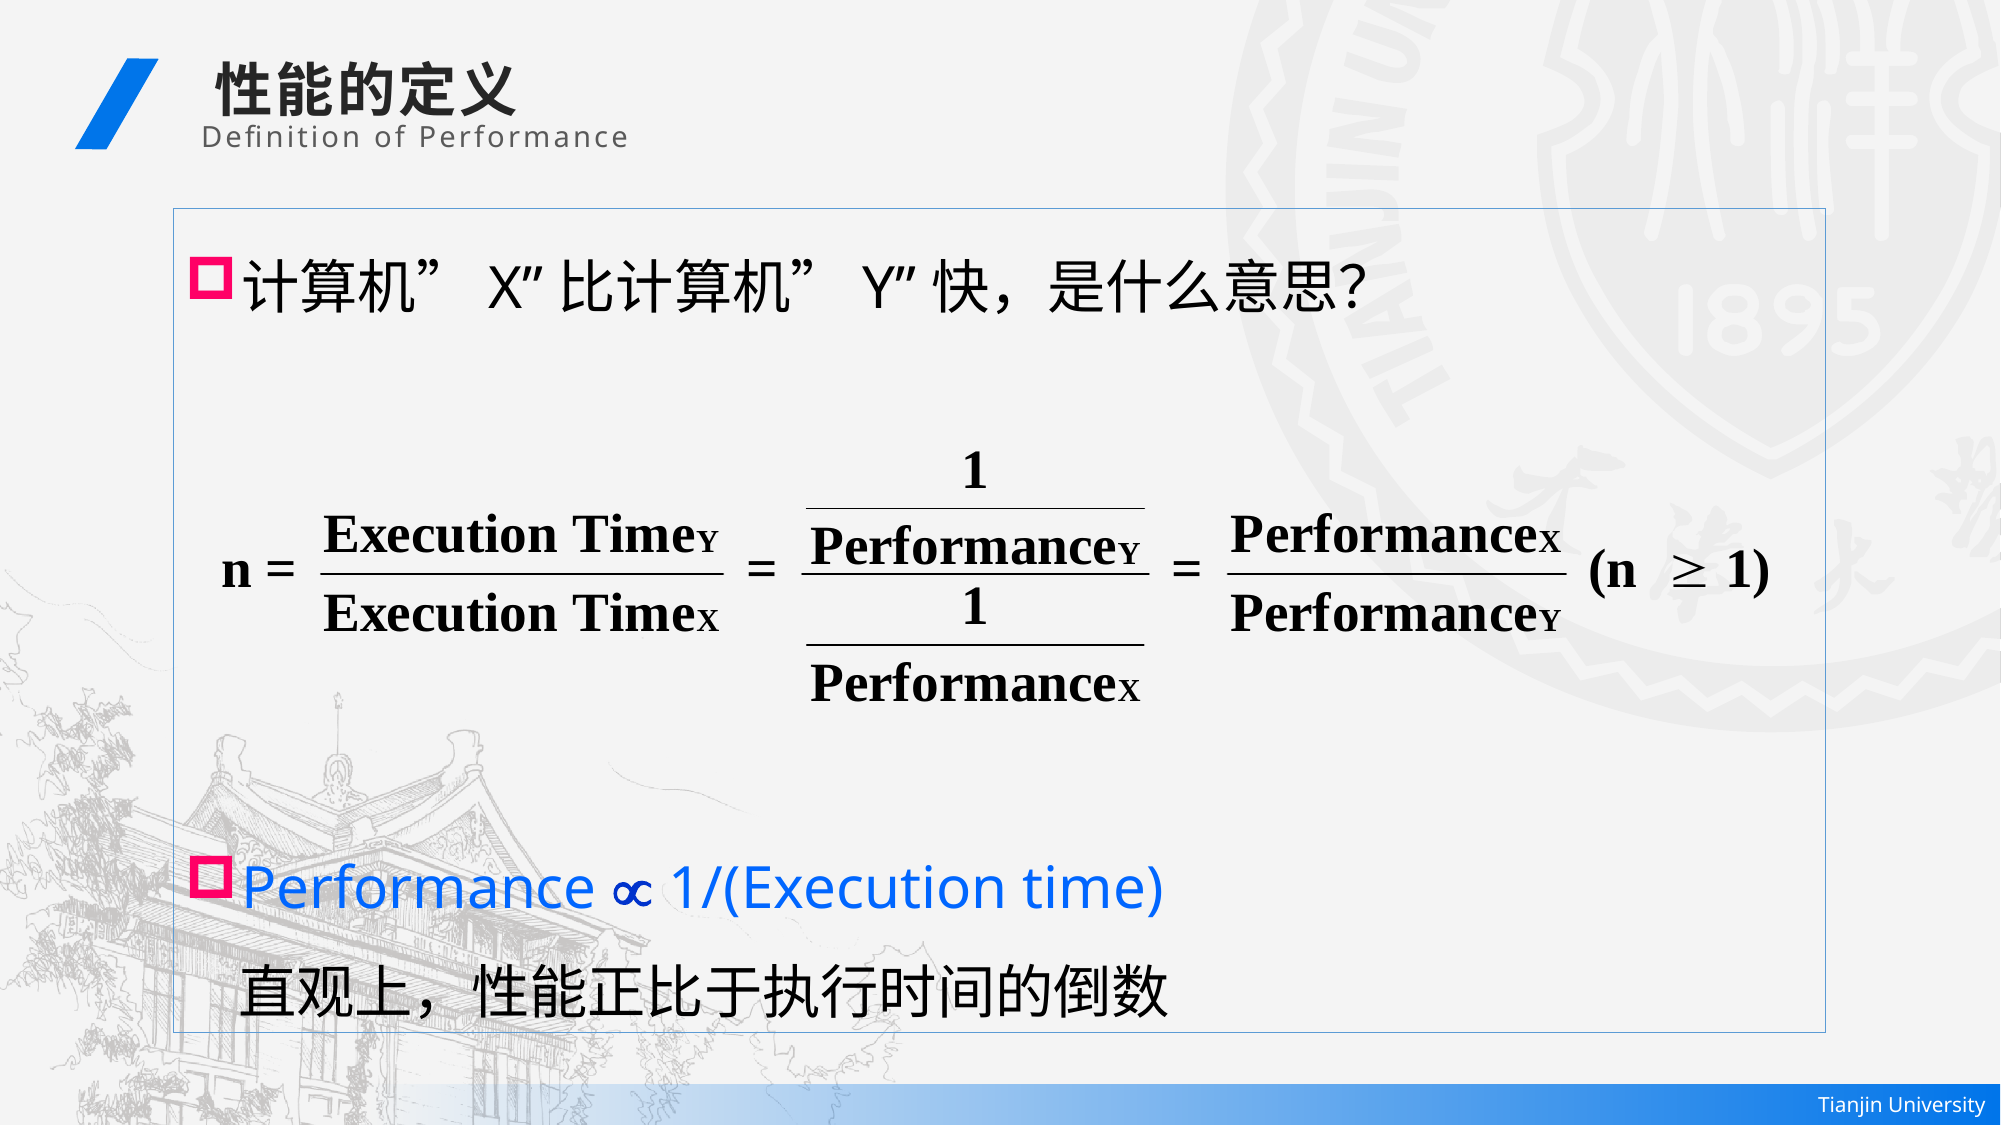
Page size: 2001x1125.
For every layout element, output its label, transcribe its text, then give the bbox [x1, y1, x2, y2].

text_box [104, 45, 694, 162]
text_box 计算机”X”比计算机”Y”快，是什么意思？ Performance  1/(Execution time) 直观上，性能正比于执行时间的倒数 [173, 208, 1826, 1033]
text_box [212, 432, 1783, 715]
text_box [74, 98, 104, 150]
